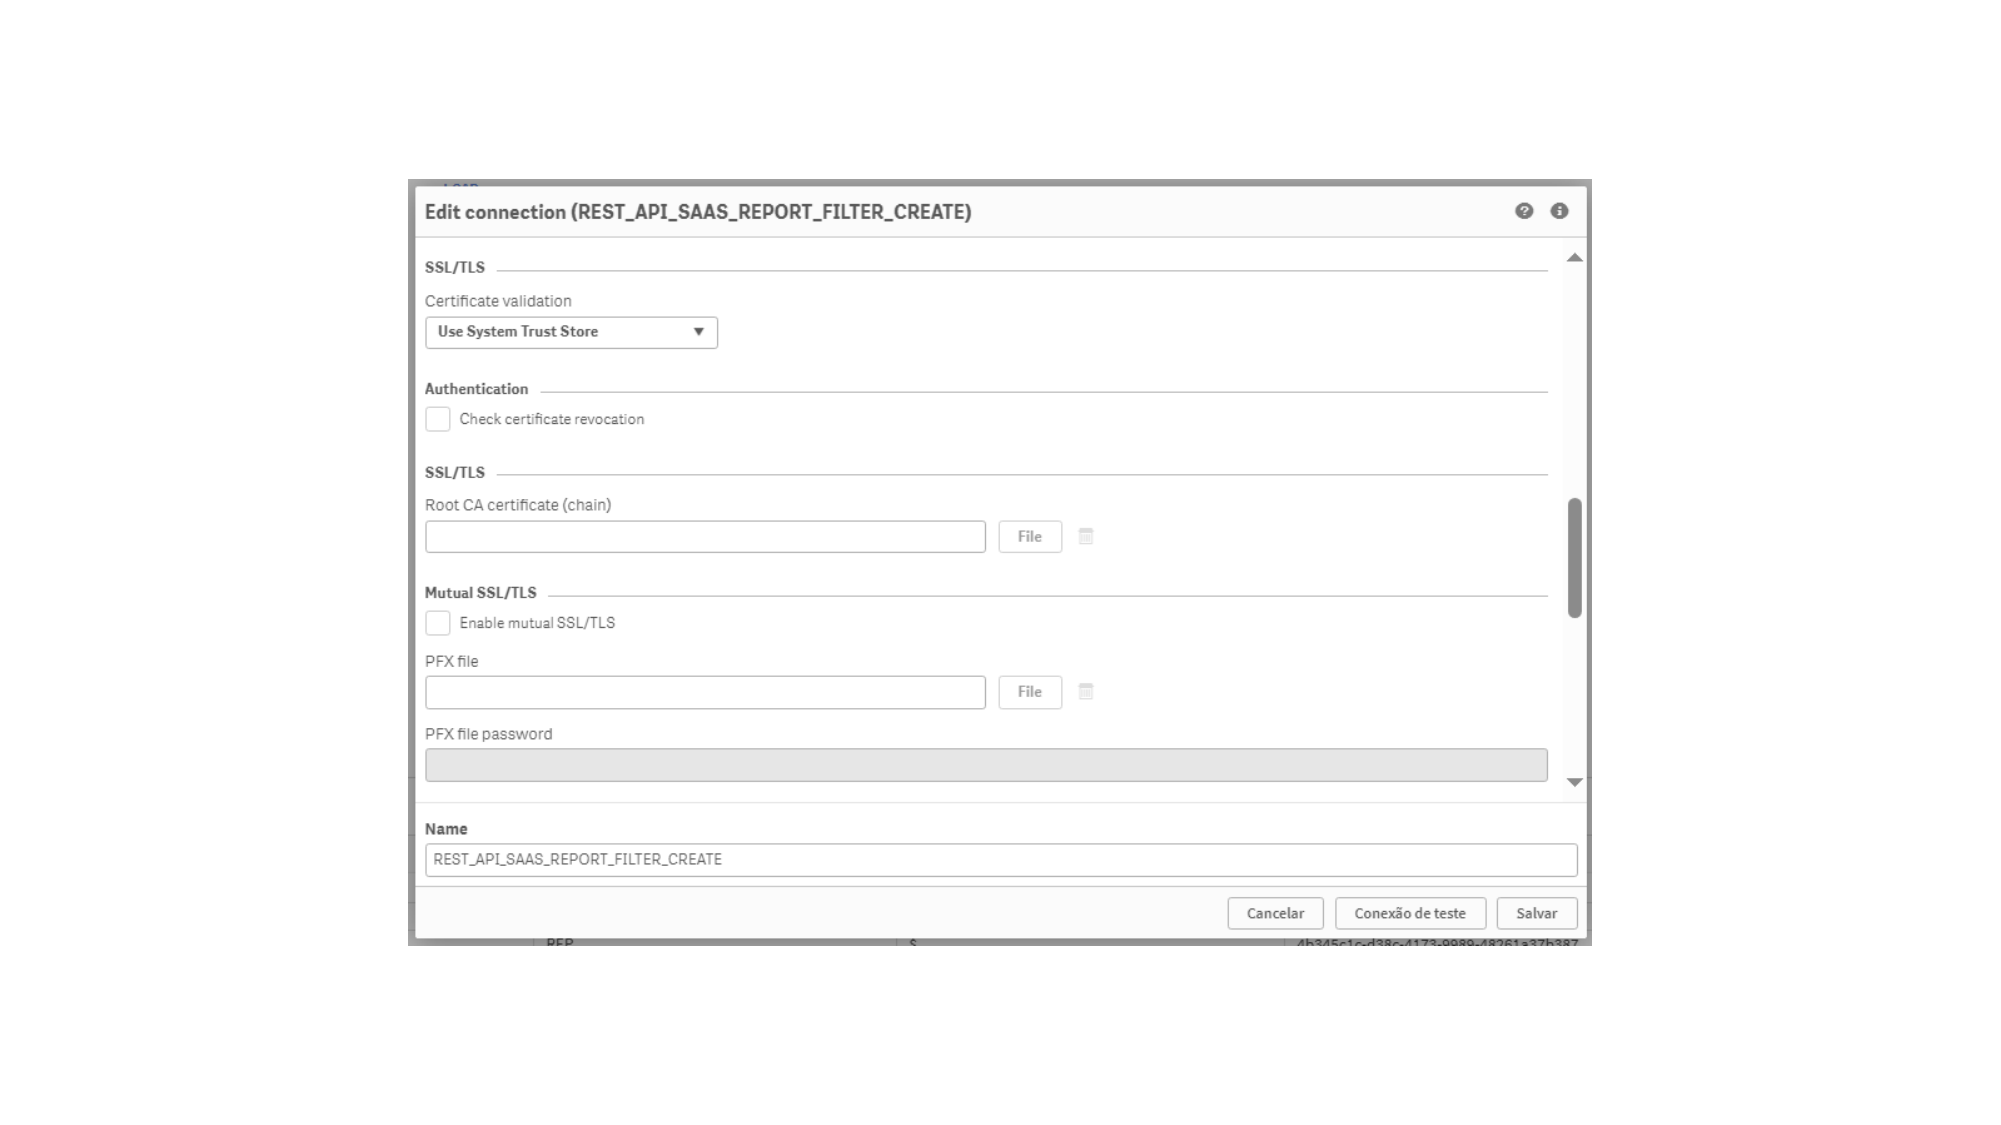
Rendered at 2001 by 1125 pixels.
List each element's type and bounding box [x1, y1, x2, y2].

picture [408, 179, 1592, 946]
